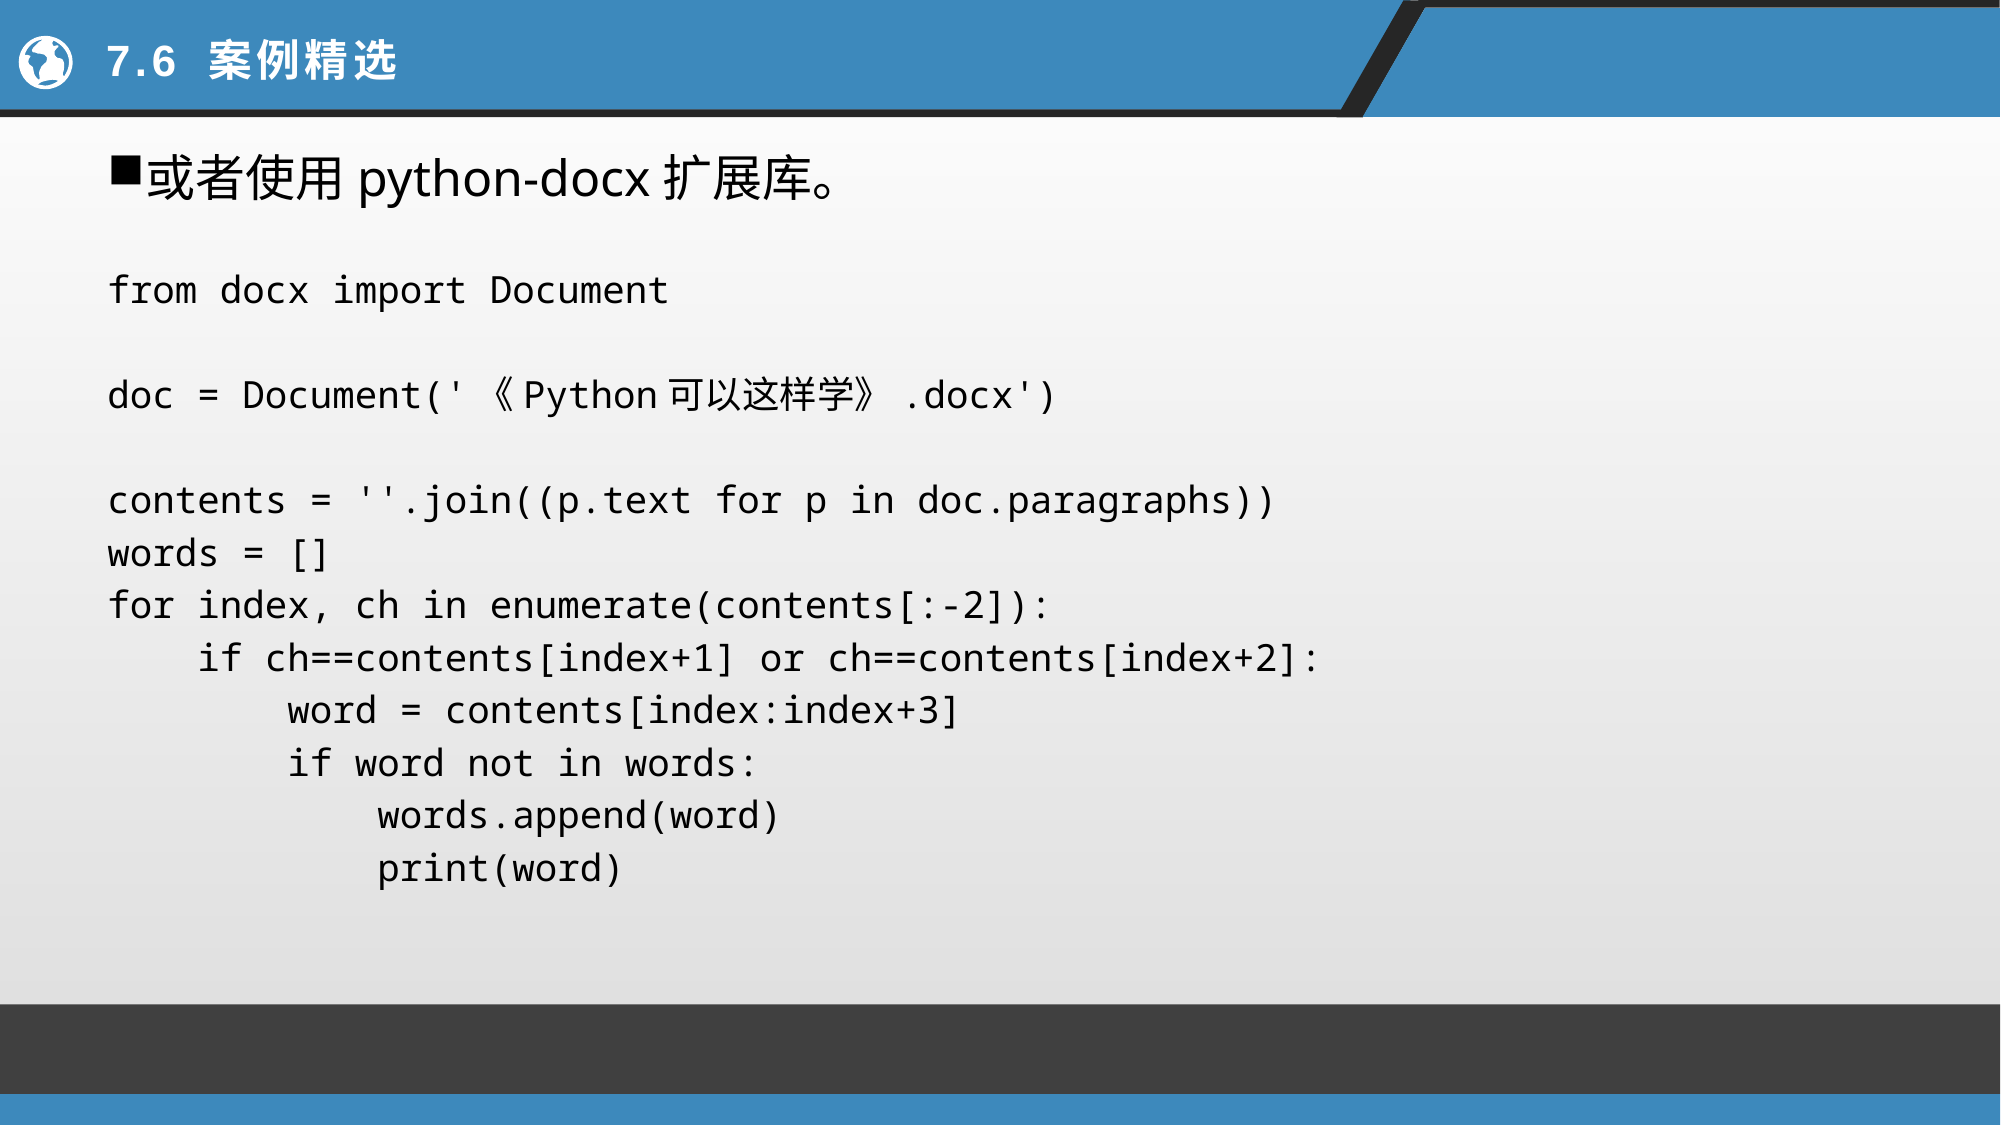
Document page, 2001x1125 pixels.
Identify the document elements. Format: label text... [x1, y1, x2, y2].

title 7.6 案例精选 [90, 24, 977, 93]
list 或者使用python-docx扩展库。 from docx import Document doc = Document('《Python可以这样学》.docx') contents = ''.join((p.text for p in doc.paragraphs)) words = [] for index, ch in enumerate(contents[:-2]): if ch==contents[index+1] or ch==contents[index+2]: word = contents[index:index+3] if word not in words: words.append(word) print(word) [90, 146, 1921, 976]
